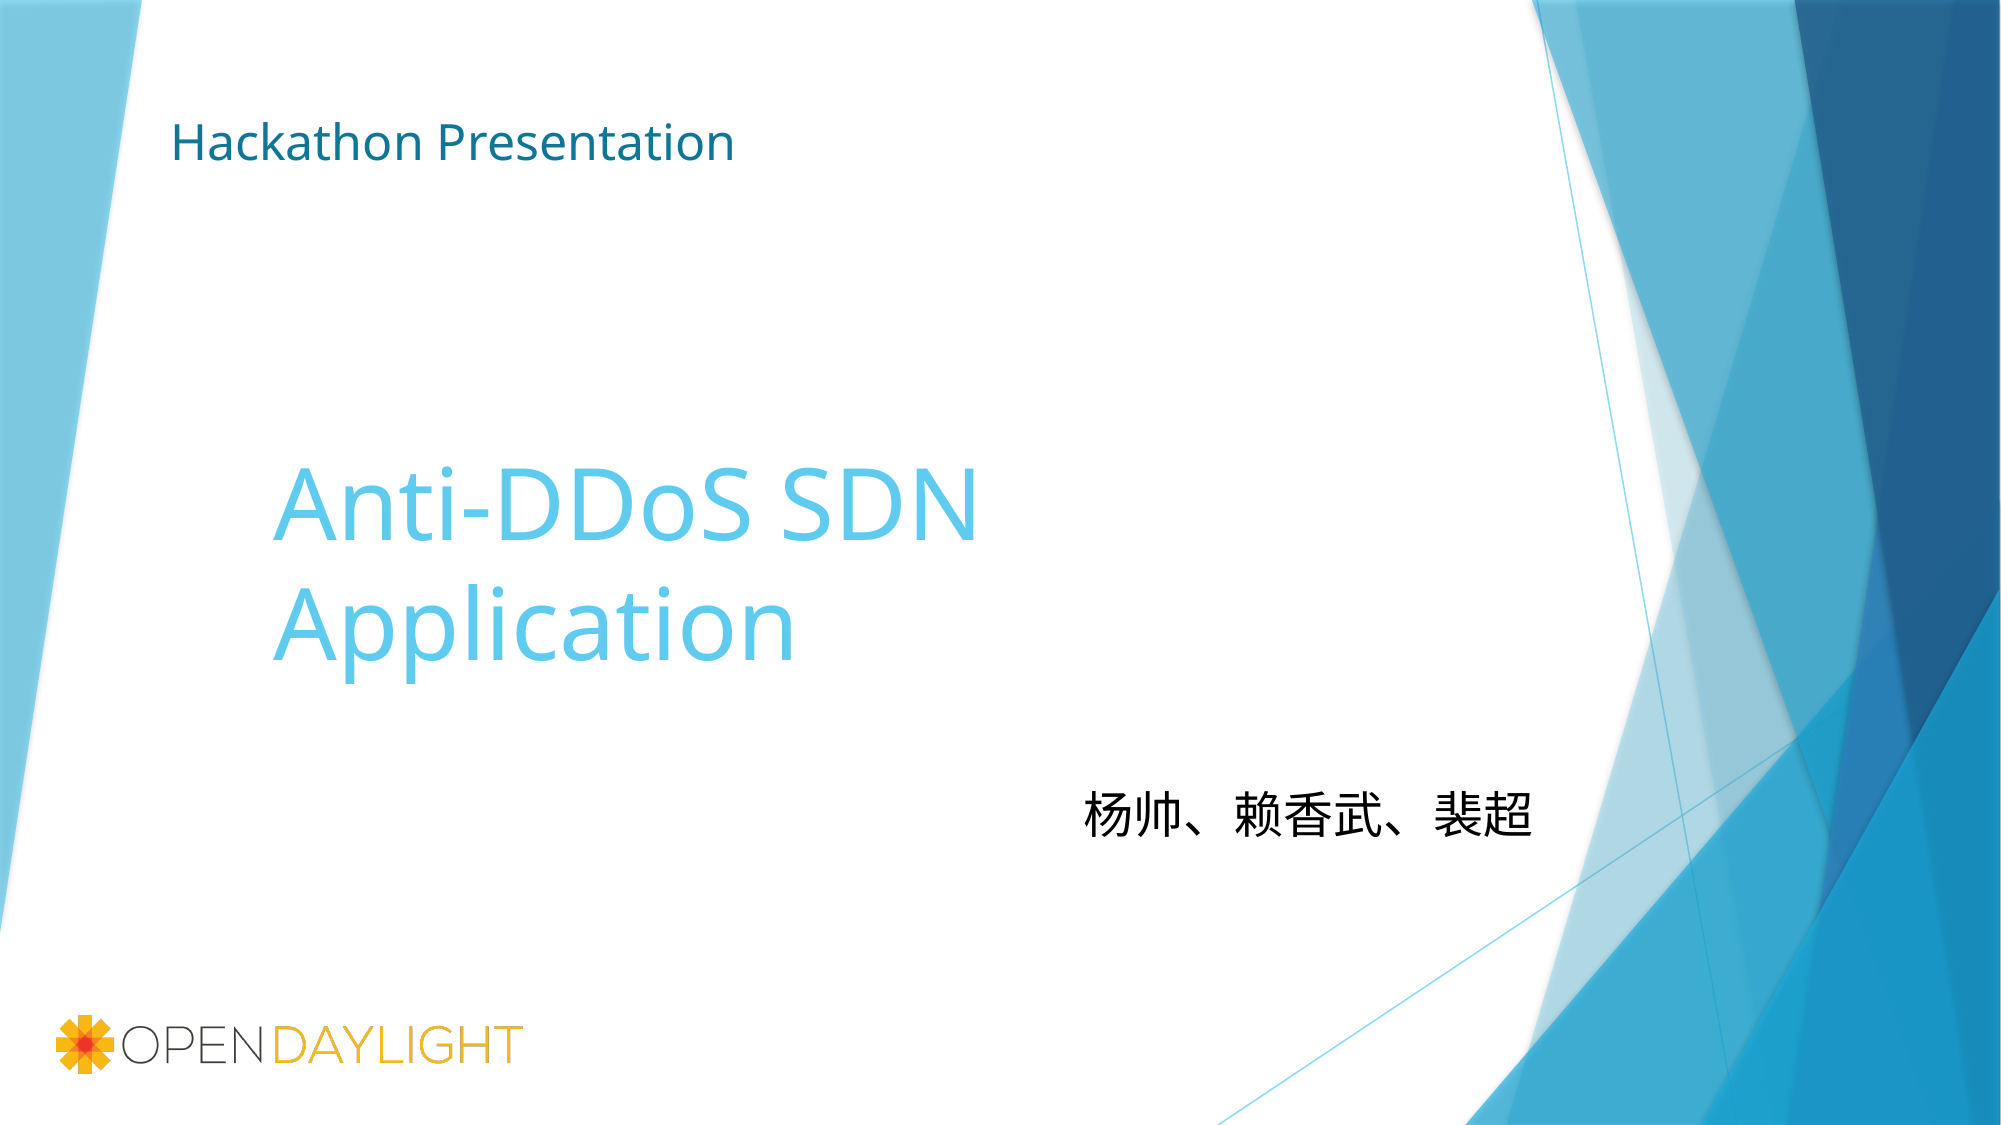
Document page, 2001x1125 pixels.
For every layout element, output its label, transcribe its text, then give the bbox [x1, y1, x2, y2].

subtitle Hackathon Presentation [155, 103, 773, 189]
text_box 杨帅、赖香武、裴超 [1068, 775, 1549, 851]
text_box Anti-DDoS SDN Application [258, 432, 1514, 688]
picture [56, 1015, 523, 1074]
